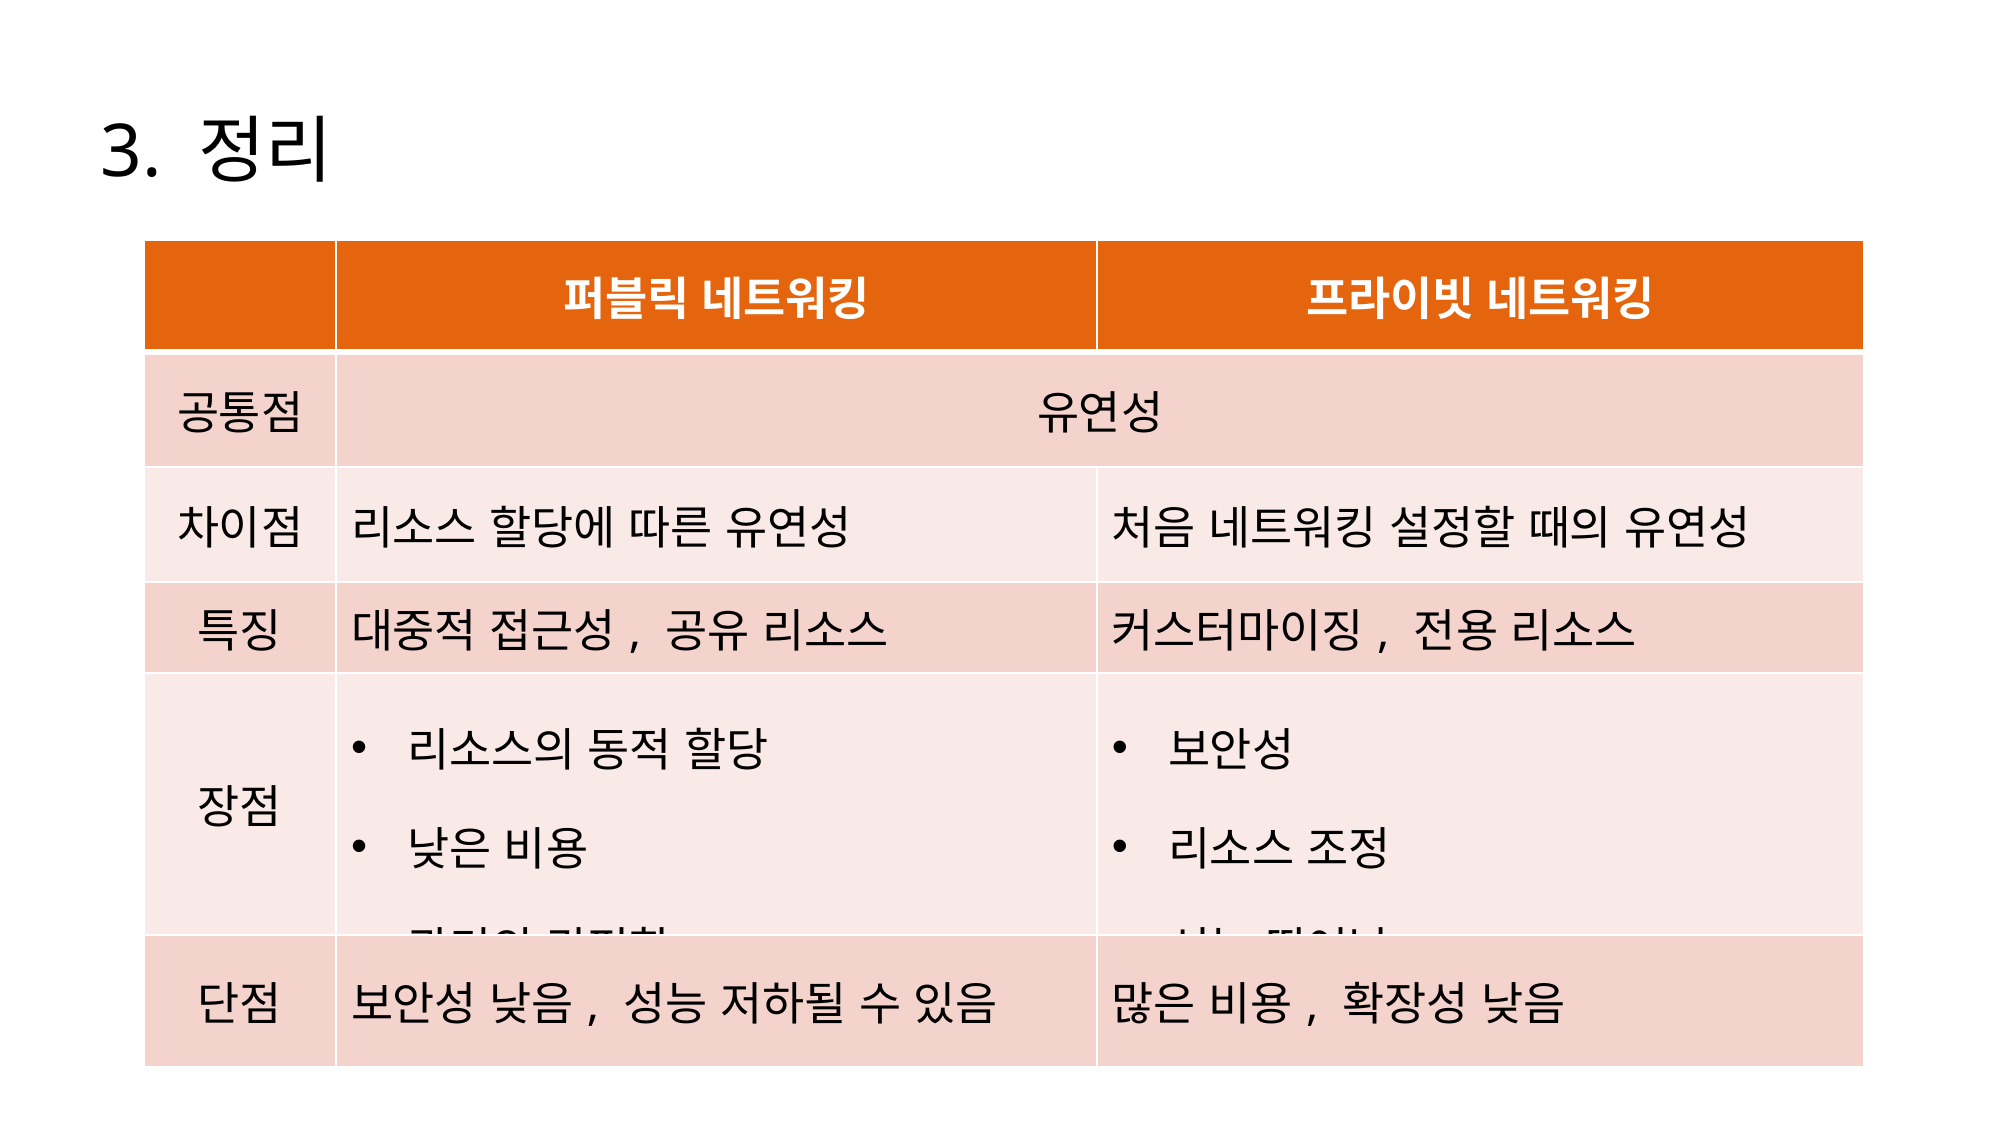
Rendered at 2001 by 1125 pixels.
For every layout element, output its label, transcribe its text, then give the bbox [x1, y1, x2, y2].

table_cell 리소스 할당에 따른 유연성 [337, 468, 1096, 581]
table_cell 차이점 [145, 468, 335, 581]
table_cell 특징 [145, 583, 335, 672]
table_header 프라이빗 네트워킹 [1098, 241, 1863, 349]
table_cell 많은 비용, 확장성 낮음 [1098, 936, 1863, 1066]
table_cell 리소스의 동적 할당 낮은 비용 관리의 간편함 [337, 674, 1096, 934]
table_cell 보안성 낮음, 성능 저하될 수 있음 [337, 936, 1096, 1066]
text_box 3. 정리 [85, 95, 348, 199]
table_cell 공통점 [145, 355, 335, 466]
table_cell 커스터마이징, 전용 리소스 [1098, 583, 1863, 672]
table_cell 보안성 리소스 조정 성능 뛰어남 [1098, 674, 1863, 934]
table_header 퍼블릭 네트워킹 [337, 241, 1096, 349]
table_header [145, 241, 335, 349]
table_cell 장점 [145, 674, 335, 934]
table_cell 유연성 [337, 355, 1863, 466]
table_cell 처음 네트워킹 설정할 때의 유연성 [1098, 468, 1863, 581]
table_cell 단점 [145, 936, 335, 1066]
table_cell 대중적 접근성, 공유 리소스 [337, 583, 1096, 672]
